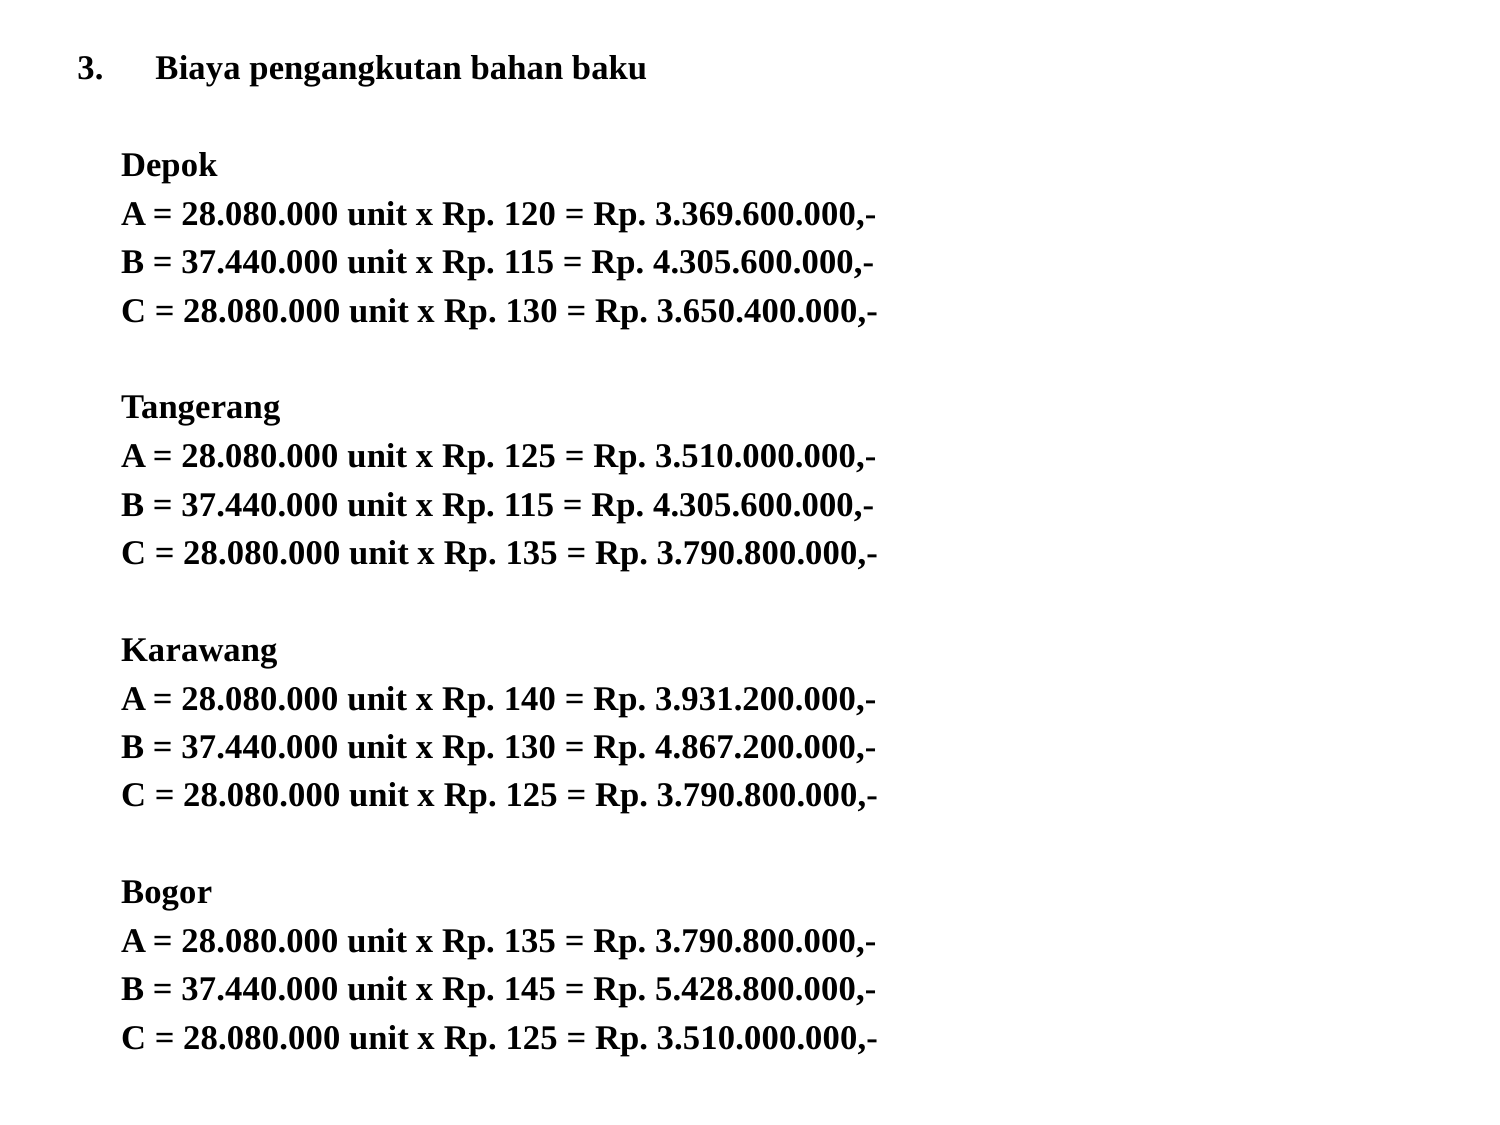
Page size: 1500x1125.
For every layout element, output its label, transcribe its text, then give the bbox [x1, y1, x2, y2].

subtitle 3. Biaya pengangkutan bahan baku Depok A = 28.080.000 unit x Rp. 120 = Rp. 3.369.600.000,- B = 37.440.000 unit x Rp. 115 = Rp. 4.305.600.000,- C = 28.080.000 unit x Rp. 130 = Rp. 3.650.400.000,- Tangerang A = 28.080.000 unit x Rp. 125 = Rp. 3.510.000.000,- B = 37.440.000 unit x Rp. 115 = Rp. 4.305.600.000,- C = 28.080.000 unit x Rp. 135 = Rp. 3.790.800.000,- Karawang A = 28.080.000 unit x Rp. 140 = Rp. 3.931.200.000,- B = 37.440.000 unit x Rp. 130 = Rp. 4.867.200.000,- C = 28.080.000 unit x Rp. 125 = Rp. 3.790.800.000,- Bogor A = 28.080.000 unit x Rp. 135 = Rp. 3.790.800.000,- B = 37.440.000 unit x Rp. 145 = Rp. 5.428.800.000,- C = 28.080.000 unit x Rp. 125 = Rp. 3.510.000.000,- [62, 37, 1450, 1075]
